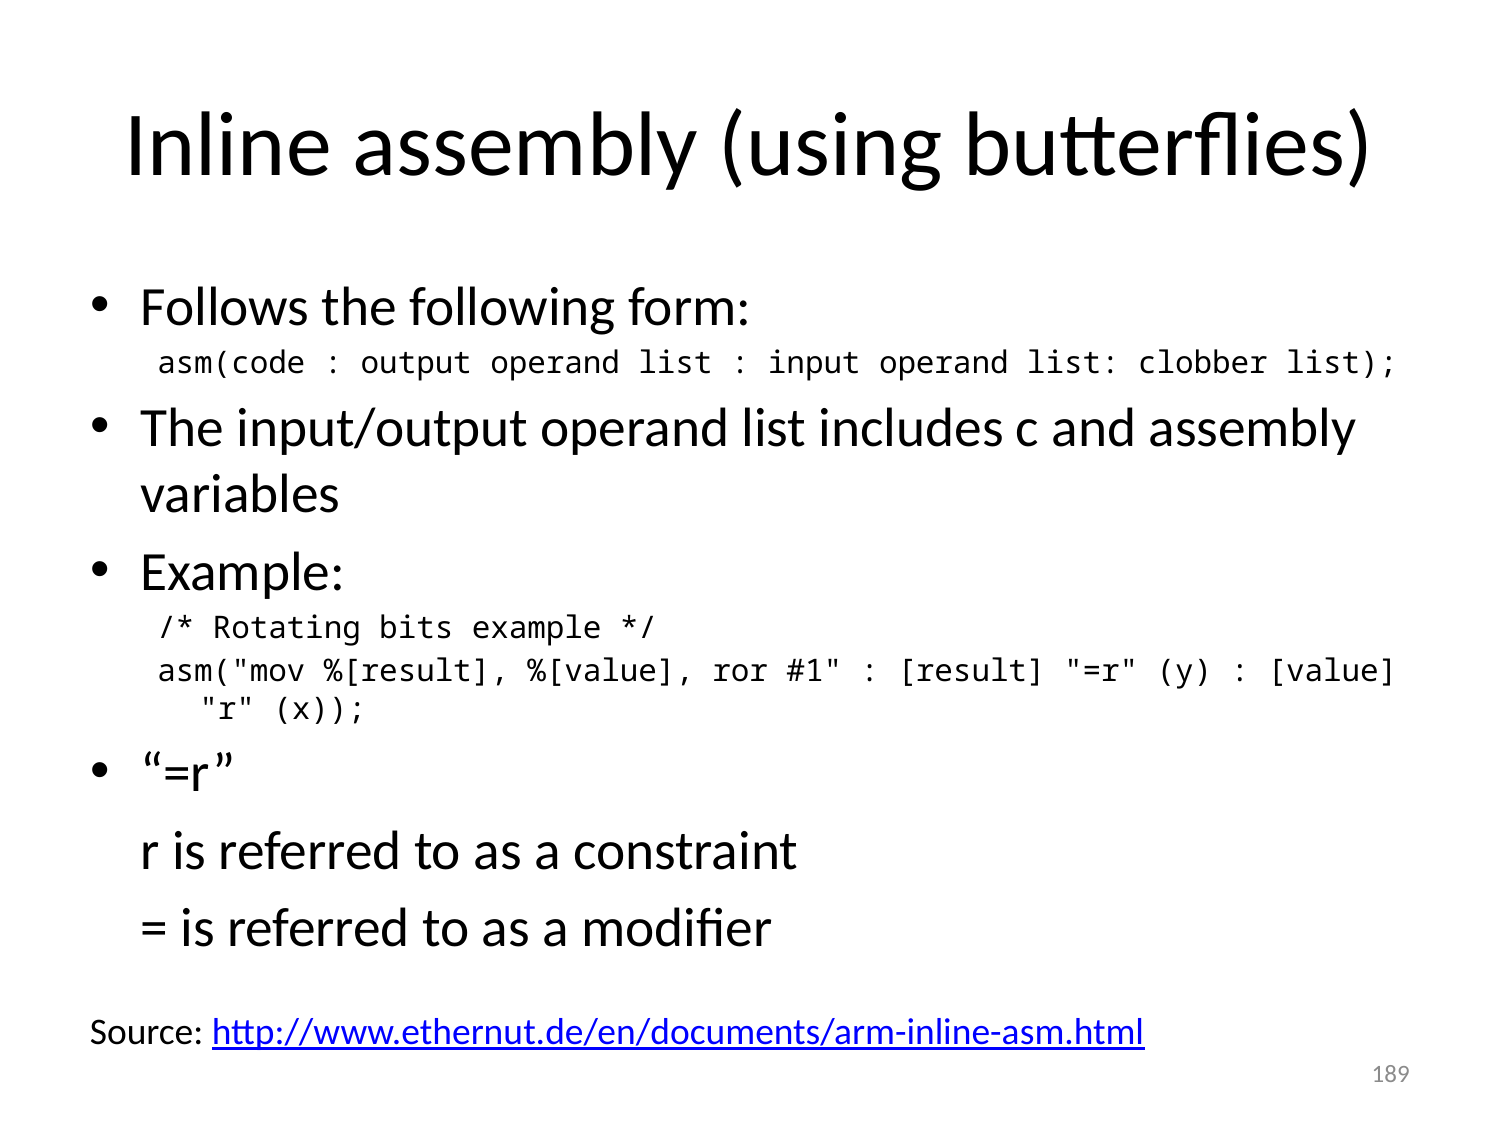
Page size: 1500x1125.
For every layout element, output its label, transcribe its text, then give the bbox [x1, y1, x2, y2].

title Inline assembly (using butterflies) [75, 45, 1425, 233]
text_box Source: http://www.ethernut.de/en/documents/arm-inline-asm.html [74, 999, 1425, 1060]
list Follows the following form: asm(code : output operand list : input operand list: clobber list); The input/output operand list includes c and assembly variables Example: /* Rotating bits example */ asm("mov %[result], %[value], ror #1" : [result] "=r" (y) : [value] "r" (x)); “=r” r is referred to as a constraint = is referred to as a modifier [75, 262, 1425, 999]
slide_number 189 [1074, 1042, 1425, 1103]
